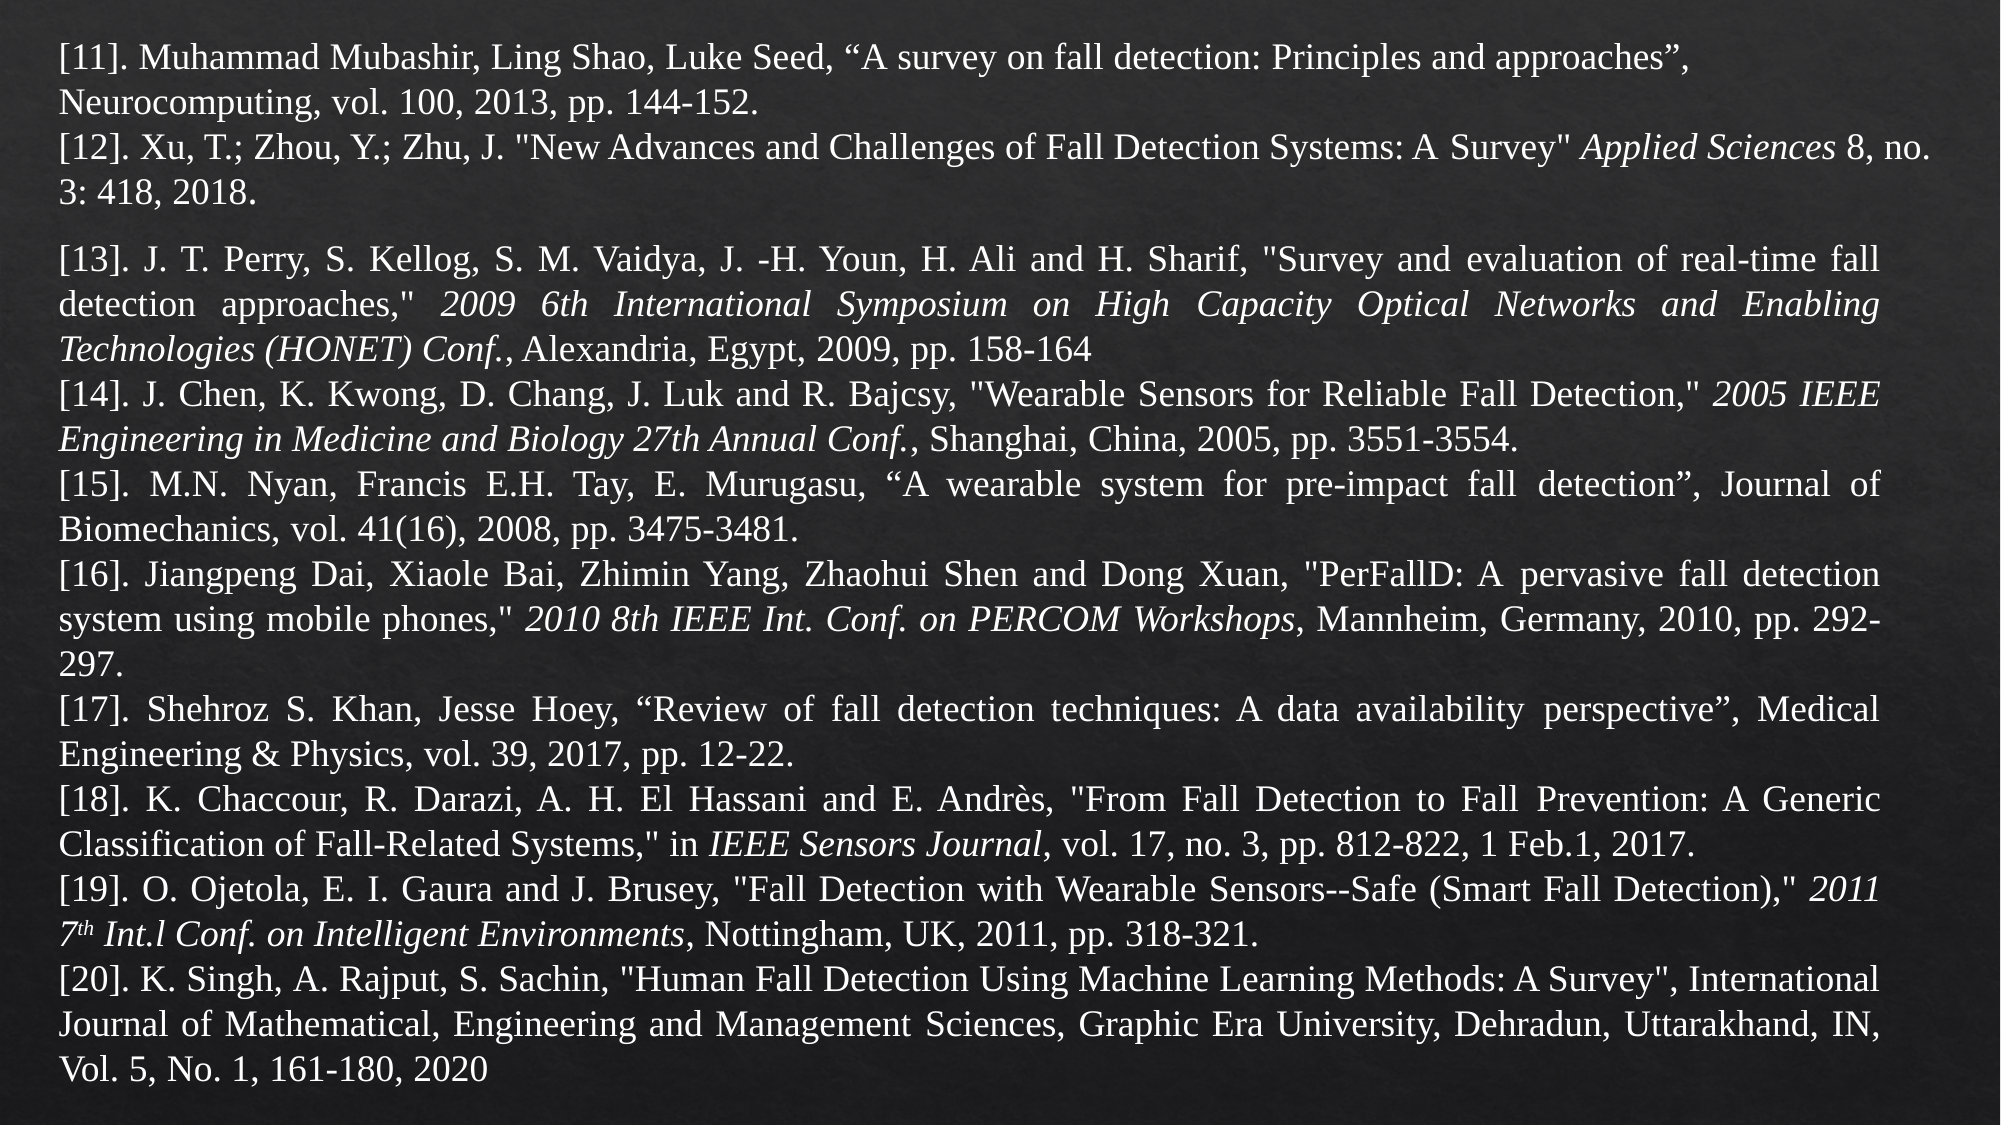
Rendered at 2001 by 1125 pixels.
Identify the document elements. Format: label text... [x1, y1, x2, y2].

text_box [11]. Muhammad Mubashir, Ling Shao, Luke Seed, “A survey on fall detection: Principles and approaches”, Neurocomputing, vol. 100, 2013, pp. 144-152. [12]. Xu, T.; Zhou, Y.; Zhu, J. "New Advances and Challenges of Fall Detection Systems: A Survey" Applied Sciences 8, no. 3: 418, 2018. [13]. J. T. Perry, S. Kellog, S. M. Vaidya, J. -H. Youn, H. Ali and H. Sharif, "Survey and evaluation of real-time fall detection approaches," 2009 6th International Symposium on High Capacity Optical Networks and Enabling Technologies (HONET) Conf., Alexandria, Egypt, 2009, pp. 158-164 [14]. J. Chen, K. Kwong, D. Chang, J. Luk and R. Bajcsy, "Wearable Sensors for Reliable Fall Detection," 2005 IEEE Engineering in Medicine and Biology 27th Annual Conf., Shanghai, China, 2005, pp. 3551-3554. [15]. M.N. Nyan, Francis E.H. Tay, E. Murugasu, “A wearable system for pre-impact fall detection”, Journal of Biomechanics, vol. 41(16), 2008, pp. 3475-3481. [16]. Jiangpeng Dai, Xiaole Bai, Zhimin Yang, Zhaohui Shen and Dong Xuan, "PerFallD: A pervasive fall detection system using mobile phones," 2010 8th IEEE Int. Conf. on PERCOM Workshops, Mannheim, Germany, 2010, pp. 292-297. [17]. Shehroz S. Khan, Jesse Hoey, “Review of fall detection techniques: A data availability perspective”, Medical Engineering & Physics, vol. 39, 2017, pp. 12-22. [18]. K. Chaccour, R. Darazi, A. H. El Hassani and E. Andrès, "From Fall Detection to Fall Prevention: A Generic Classification of Fall-Related Systems," in IEEE Sensors Journal, vol. 17, no. 3, pp. 812-822, 1 Feb.1, 2017. [19]. O. Ojetola, E. I. Gaura and J. Brusey, "Fall Detection with Wearable Sensors--Safe (Smart Fall Detection)," 2011 7th Int.l Conf. on Intelligent Environments, Nottingham, UK, 2011, pp. 318-321. [20]. K. Singh, A. Rajput, S. Sachin, "Human Fall Detection Using Machine Learning Methods: A Survey", International Journal of Mathematical, Engineering and Management Sciences, Graphic Era University, Dehradun, Uttarakhand, IN, Vol. 5, No. 1, 161-180, 2020 [0, 24, 1959, 1125]
